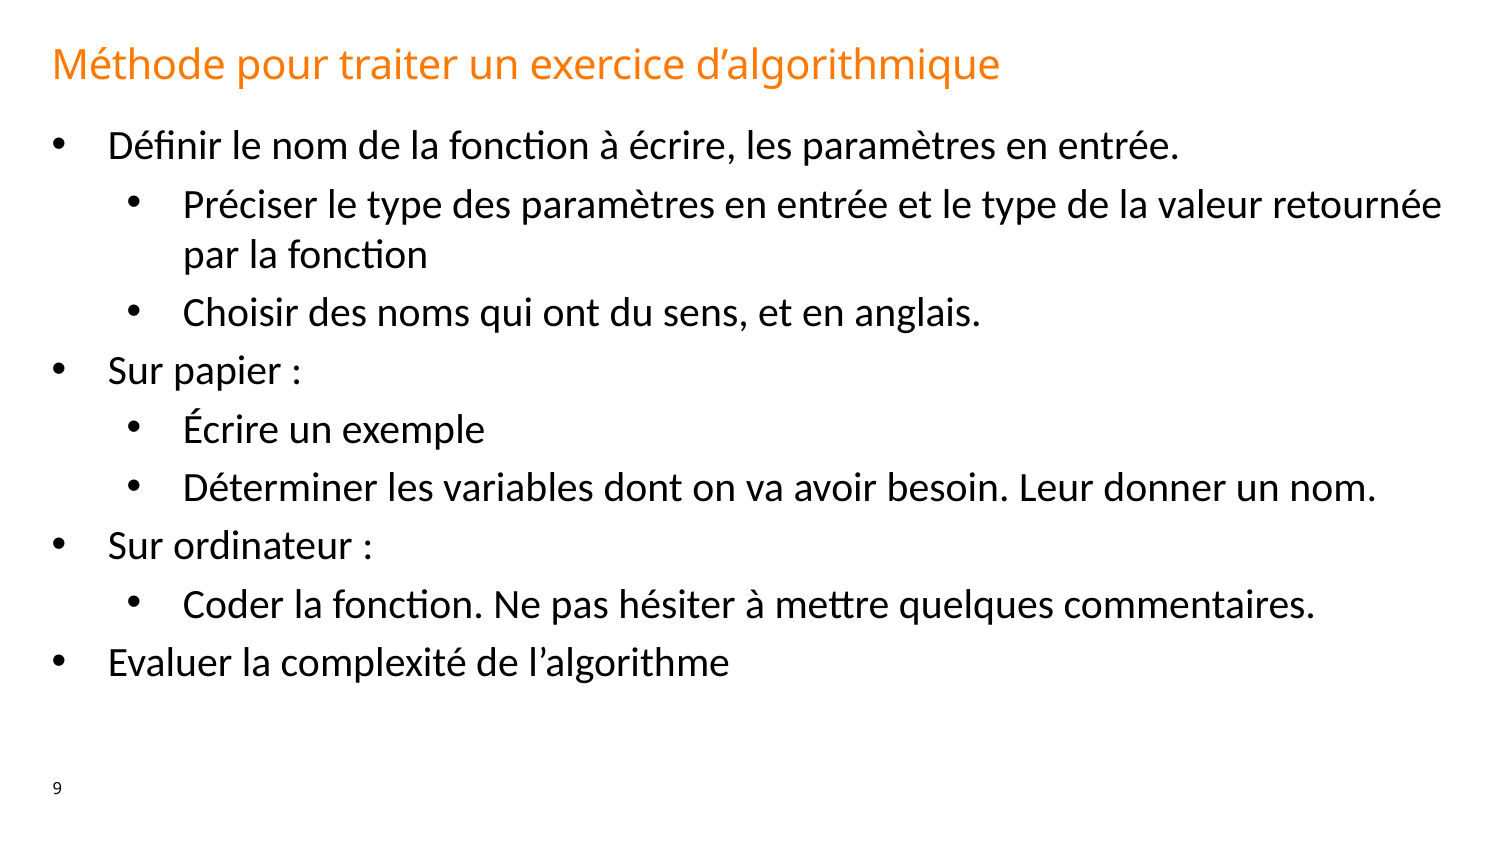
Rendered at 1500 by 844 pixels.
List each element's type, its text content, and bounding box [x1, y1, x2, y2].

text_box Méthode pour traiter un exercice d’algorithmique [51, 43, 1449, 118]
text_box Définir le nom de la fonction à écrire, les paramètres en entrée. Préciser le type des paramètres en entrée et le type de la valeur retournée par la fonction Choisir des noms qui ont du sens, et en anglais. Sur papier : Écrire un exemple Déterminer les variables dont on va avoir besoin. Leur donner un nom. Sur ordinateur : Coder la fonction. Ne pas hésiter à mettre quelques commentaires. Evaluer la complexité de l’algorithme [51, 118, 1449, 670]
